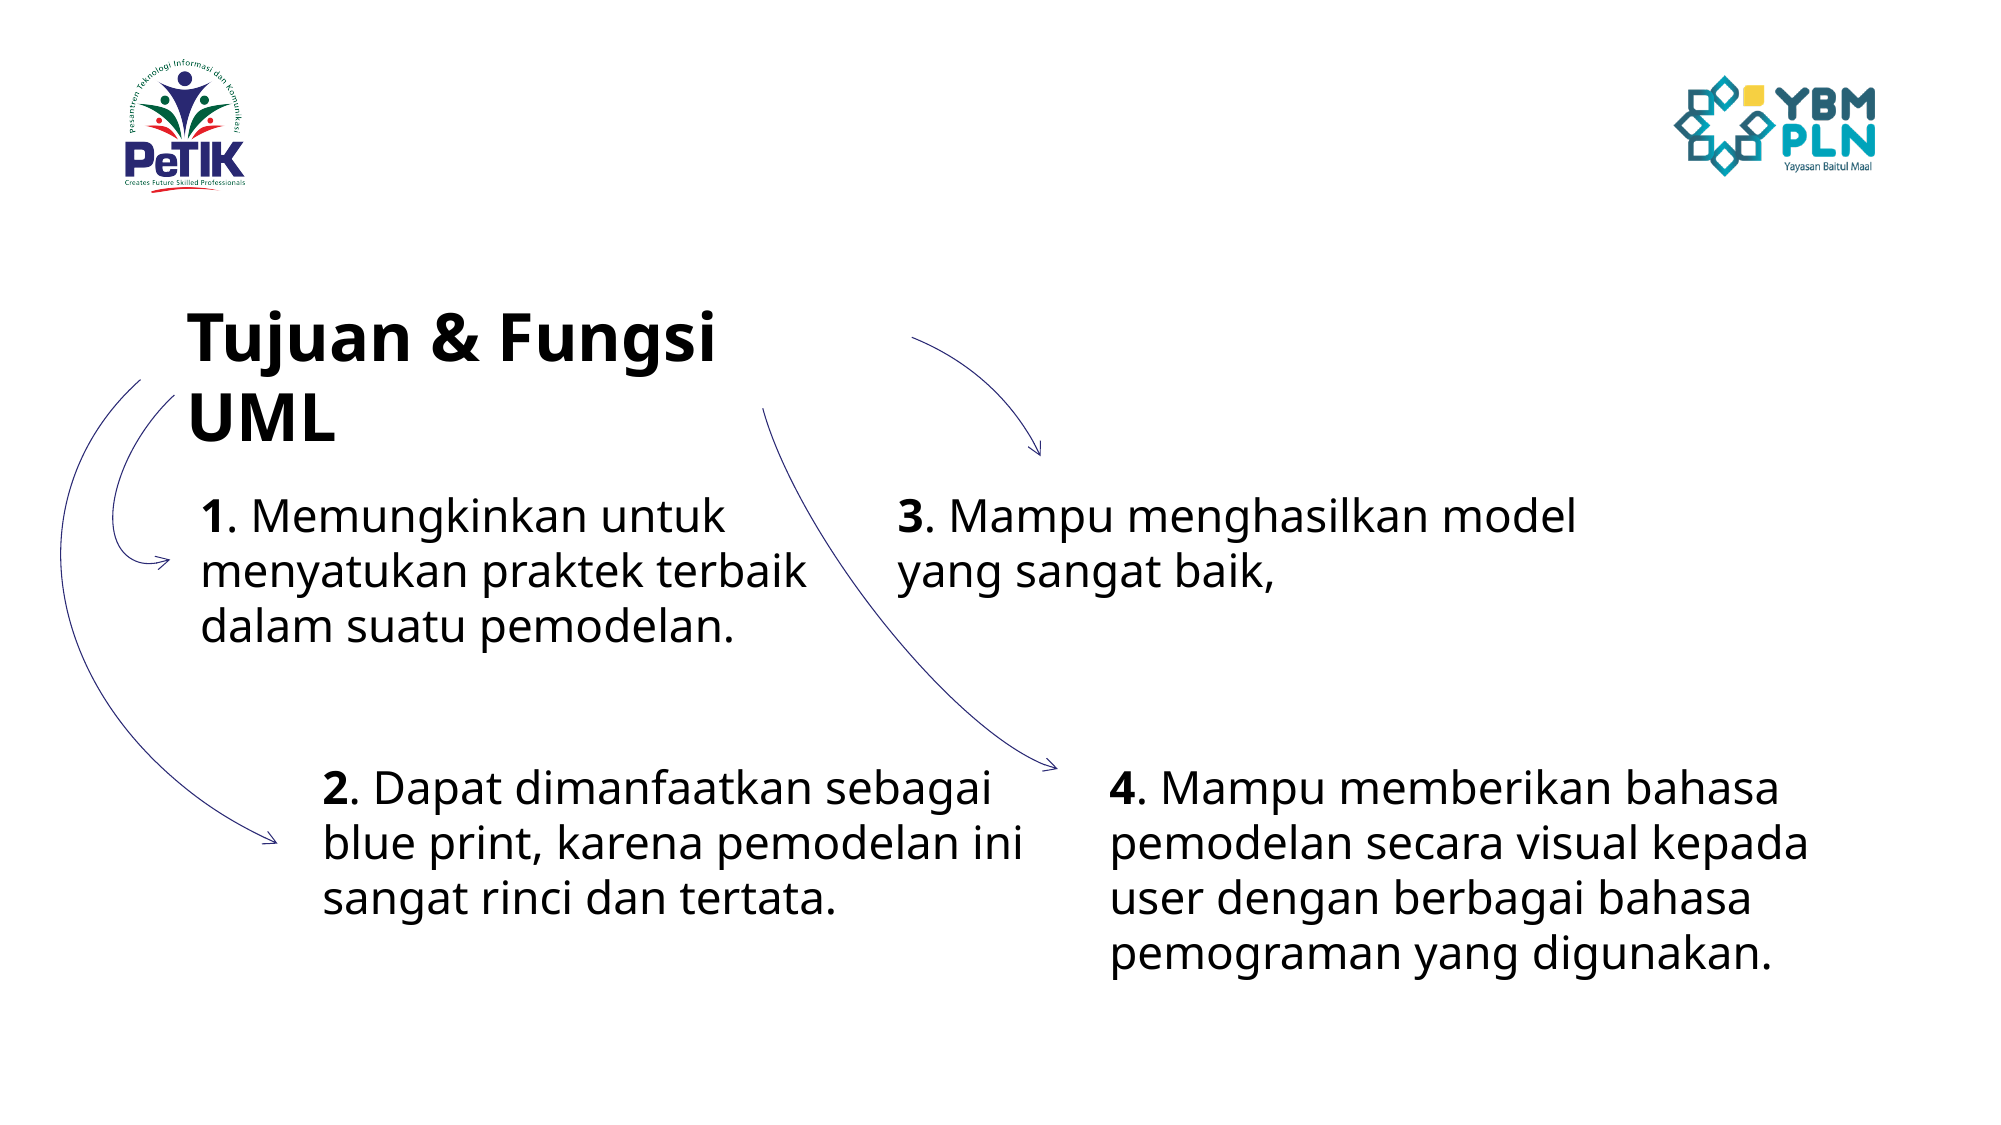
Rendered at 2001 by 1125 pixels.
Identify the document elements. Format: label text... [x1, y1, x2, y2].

text_box [762, 408, 1058, 772]
text_box 2. Dapat dimanfaatkan sebagai blue print, karena pemodelan ini sangat rinci dan tertata. [307, 751, 1059, 932]
text_box [60, 379, 409, 845]
picture [125, 59, 245, 193]
text_box [829, 336, 1041, 529]
text_box 3. Mampu menghasilkan model yang sangat baik, [905, 479, 1634, 604]
text_box 1. Memungkinkan untuk menyatukan praktek terbaik dalam suatu pemodelan. [268, 479, 912, 659]
text_box [728, 506, 839, 622]
text_box [168, 394, 179, 409]
text_box 4. Mampu memberikan bahasa pemodelan secara visual kepada user dengan berbagai bahasa pemograman yang digunakan. [1094, 751, 1846, 987]
picture [1673, 75, 1875, 177]
text_box Tujuan & Fungsi UML [171, 287, 883, 463]
